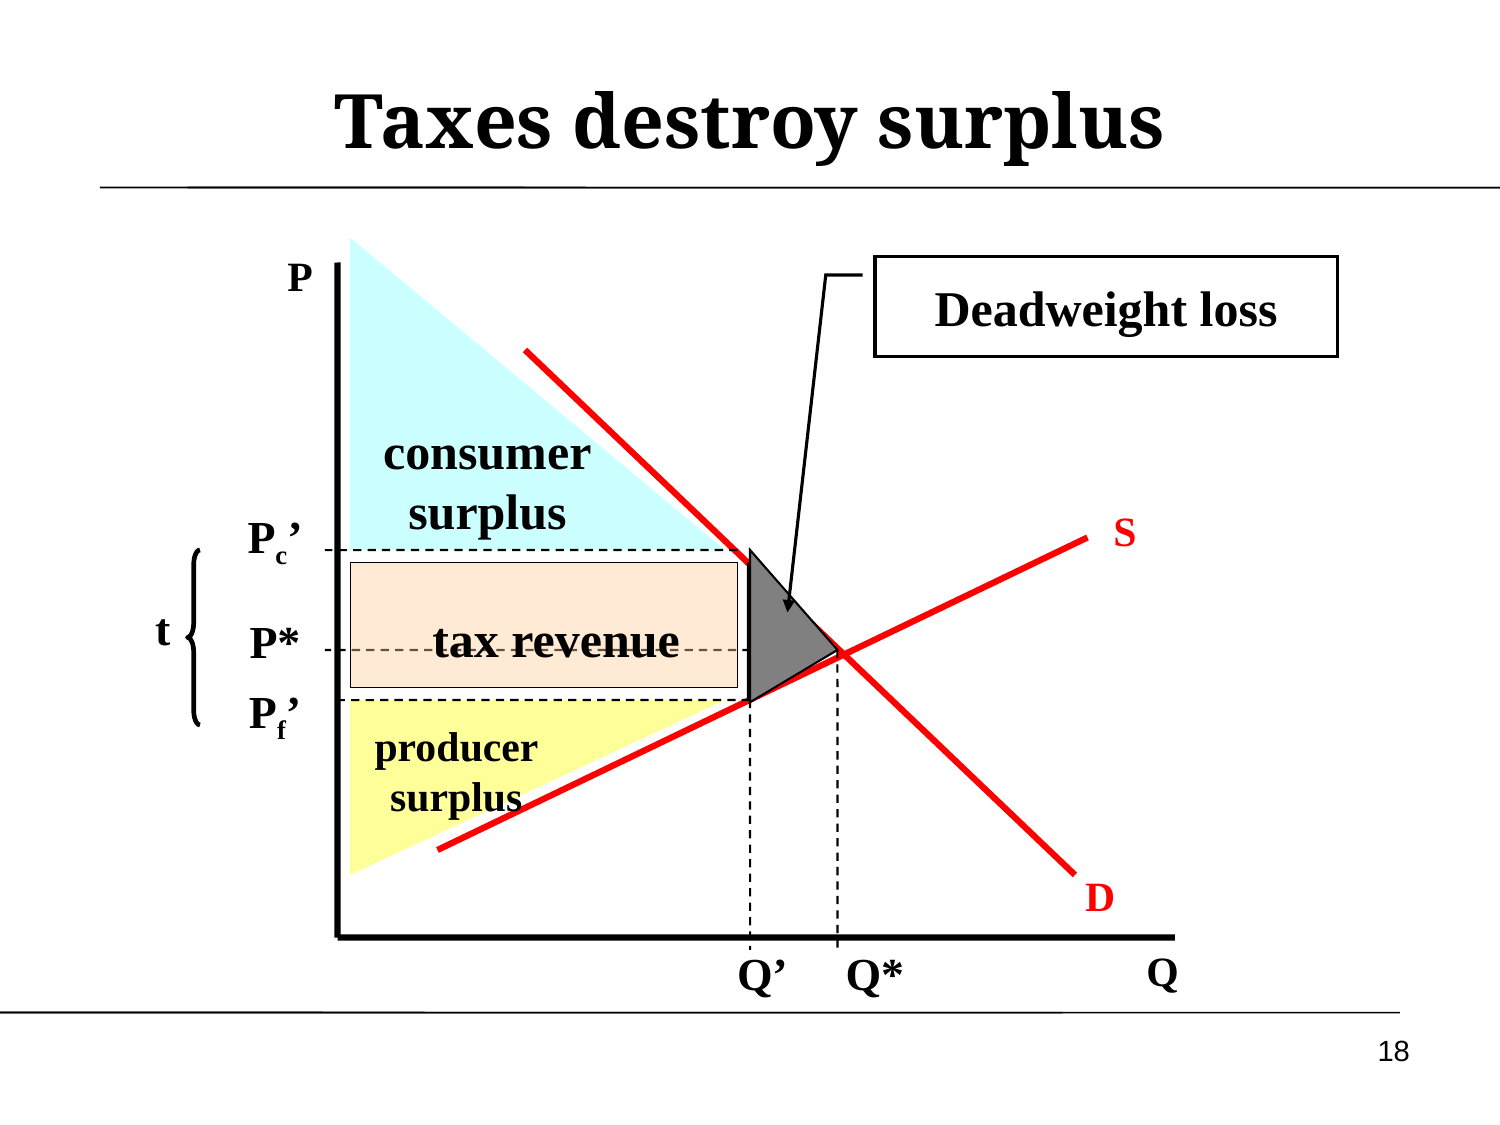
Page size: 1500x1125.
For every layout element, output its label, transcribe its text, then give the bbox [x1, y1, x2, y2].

text_box Pf’ [212, 675, 338, 753]
text_box [750, 549, 838, 702]
text_box [349, 700, 725, 776]
text_box Deadweight loss [782, 274, 863, 613]
text_box producer surplus [349, 712, 563, 828]
text_box P [249, 242, 349, 307]
text_box tax revenue [399, 599, 713, 675]
text_box [349, 562, 738, 688]
text_box t [99, 592, 225, 663]
text_box P* [212, 604, 338, 675]
text_box [349, 237, 724, 550]
text_box [193, 663, 200, 725]
text_box consumer surplus [362, 412, 613, 548]
text_box Q [1112, 937, 1213, 1003]
title Taxes destroy surplus [75, 50, 1425, 188]
text_box [349, 828, 451, 876]
text_box D [1050, 862, 1150, 928]
text_box Q* [825, 937, 938, 1008]
text_box Q’ [699, 937, 825, 1008]
text_box S [1074, 497, 1175, 563]
text_box Deadweight loss [874, 256, 1338, 357]
text_box Pc’ [212, 500, 338, 578]
text_box [193, 549, 200, 592]
slide_number 18 [1074, 1024, 1426, 1103]
